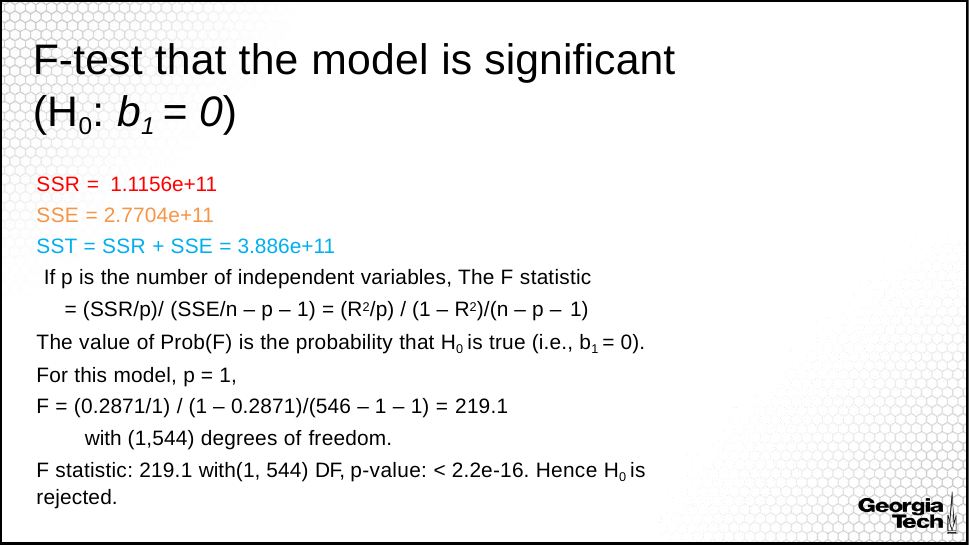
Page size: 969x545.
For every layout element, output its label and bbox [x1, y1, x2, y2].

text_box [0, 0, 968, 544]
